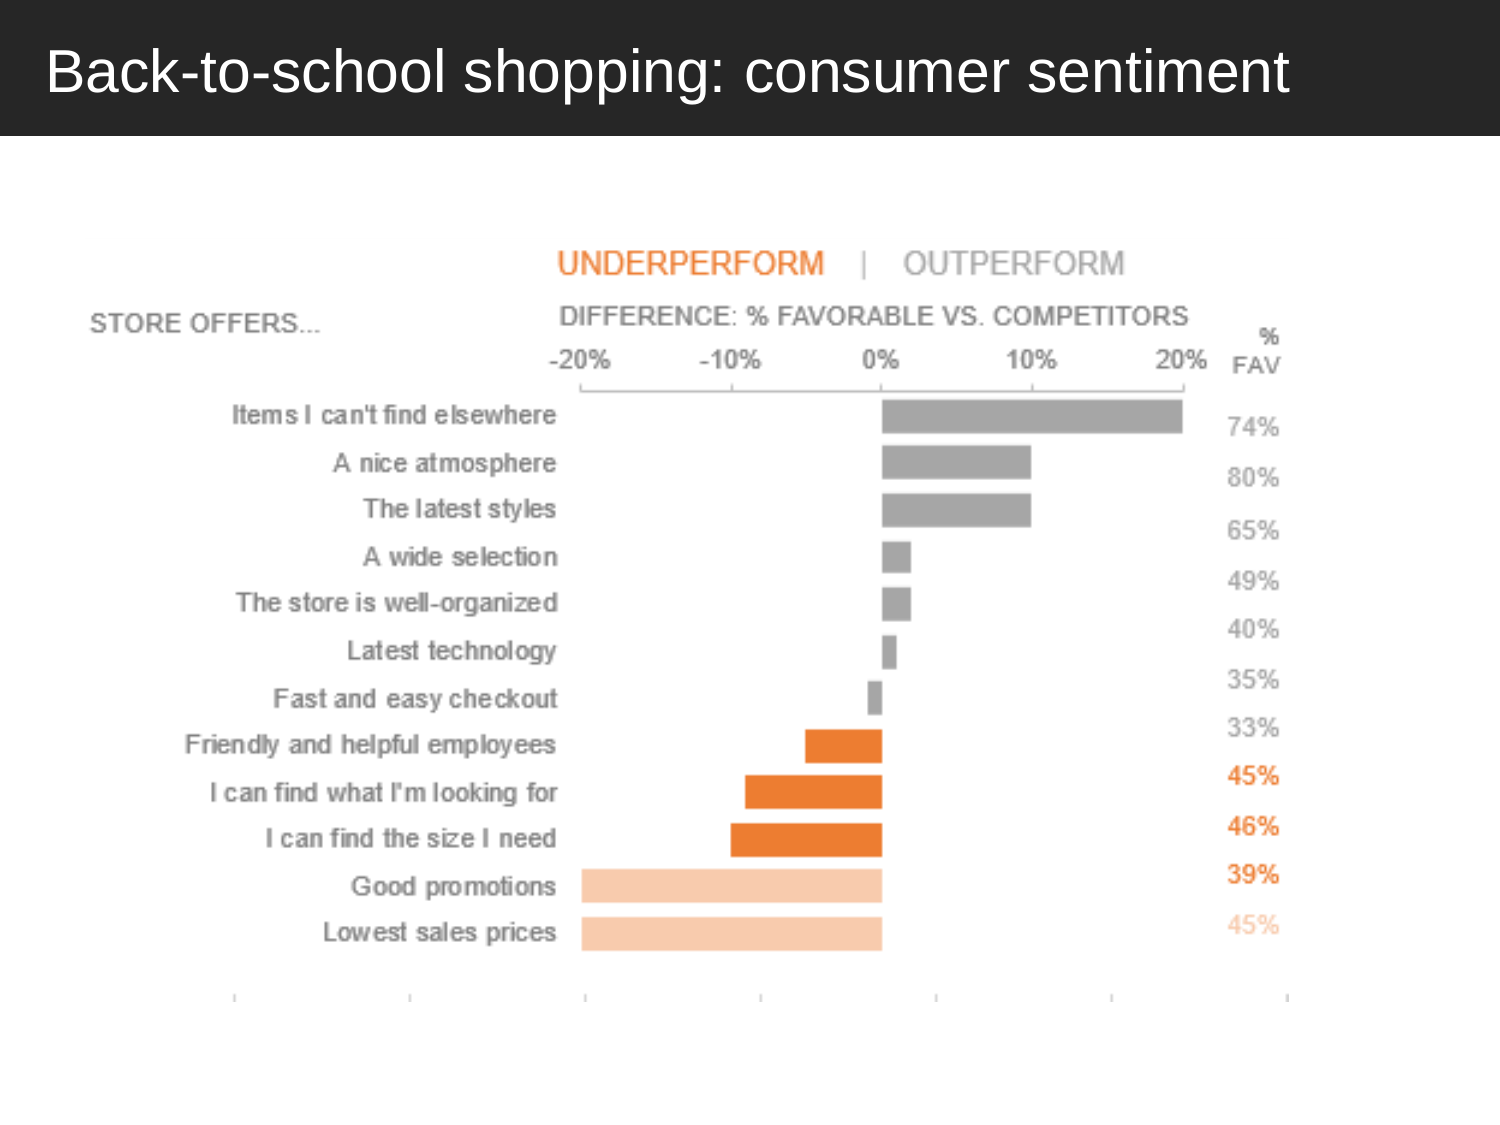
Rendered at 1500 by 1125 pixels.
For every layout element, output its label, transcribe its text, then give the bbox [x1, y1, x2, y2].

picture [85, 237, 1289, 1002]
title Back-to-school shopping: consumer sentiment [0, 0, 1500, 136]
